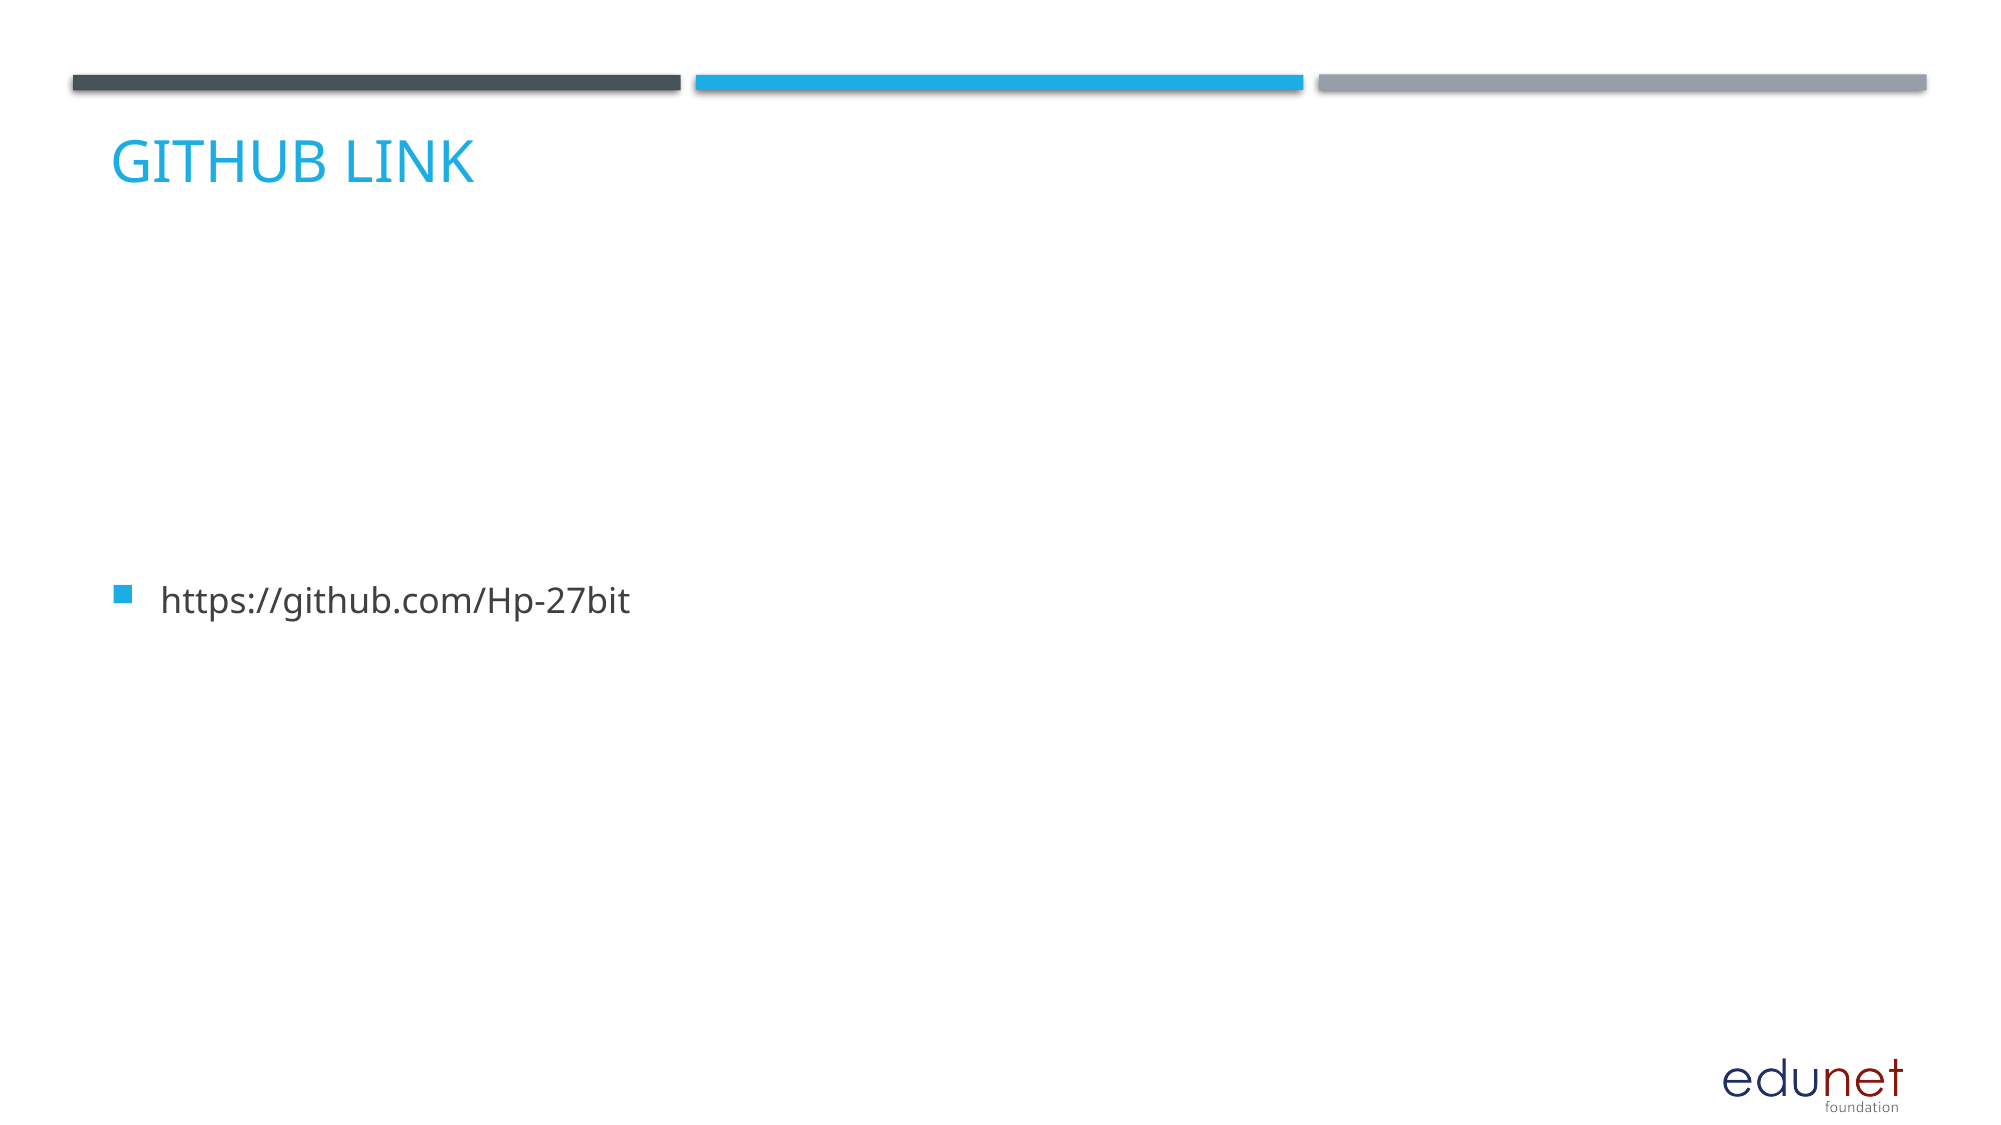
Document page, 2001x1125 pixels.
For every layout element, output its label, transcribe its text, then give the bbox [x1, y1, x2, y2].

title GitHub Link [95, 115, 1905, 203]
list https://github.com/Hp-27bit [95, 213, 1905, 981]
picture [1719, 1056, 1905, 1116]
